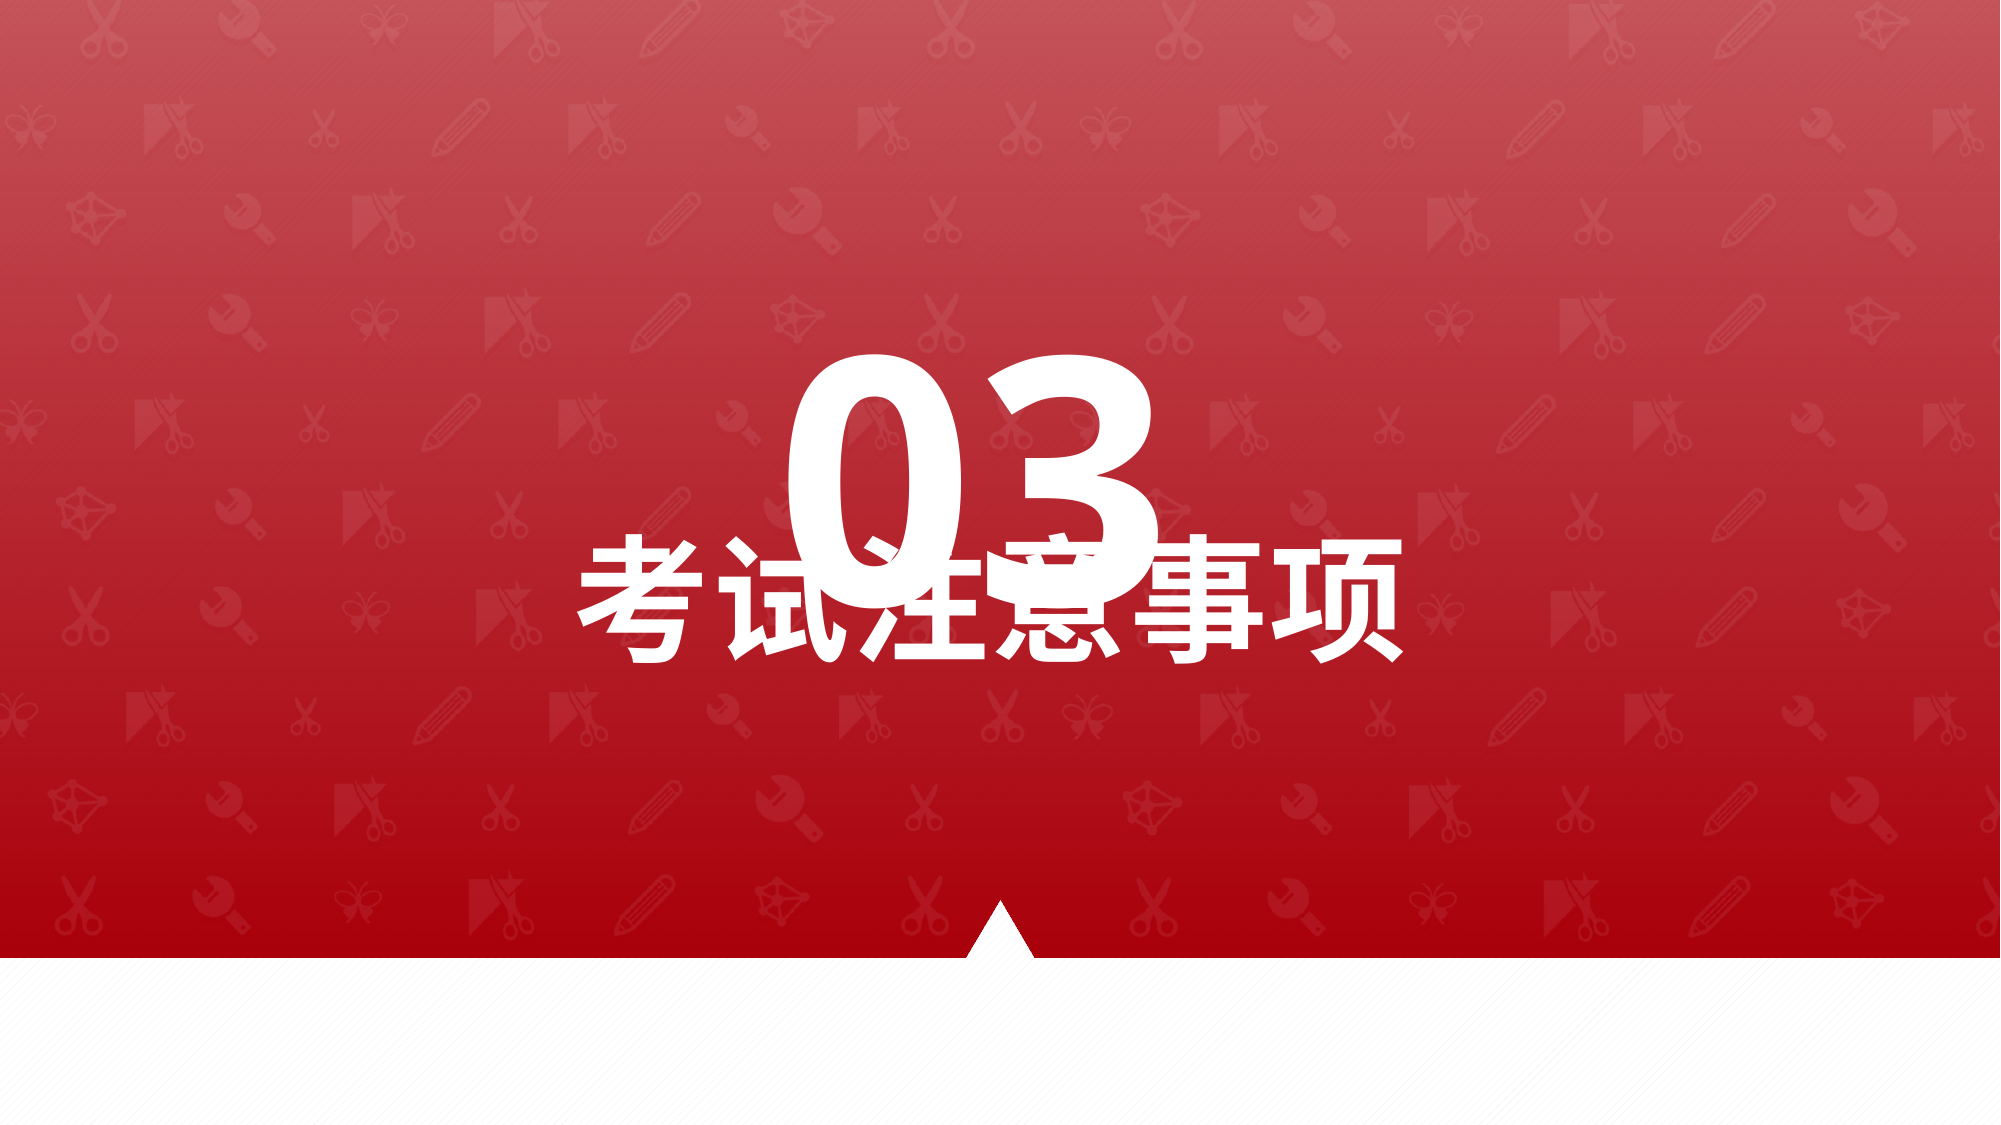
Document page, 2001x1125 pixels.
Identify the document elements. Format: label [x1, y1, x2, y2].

text_box [0, 952, 2000, 959]
picture [0, 0, 2000, 952]
